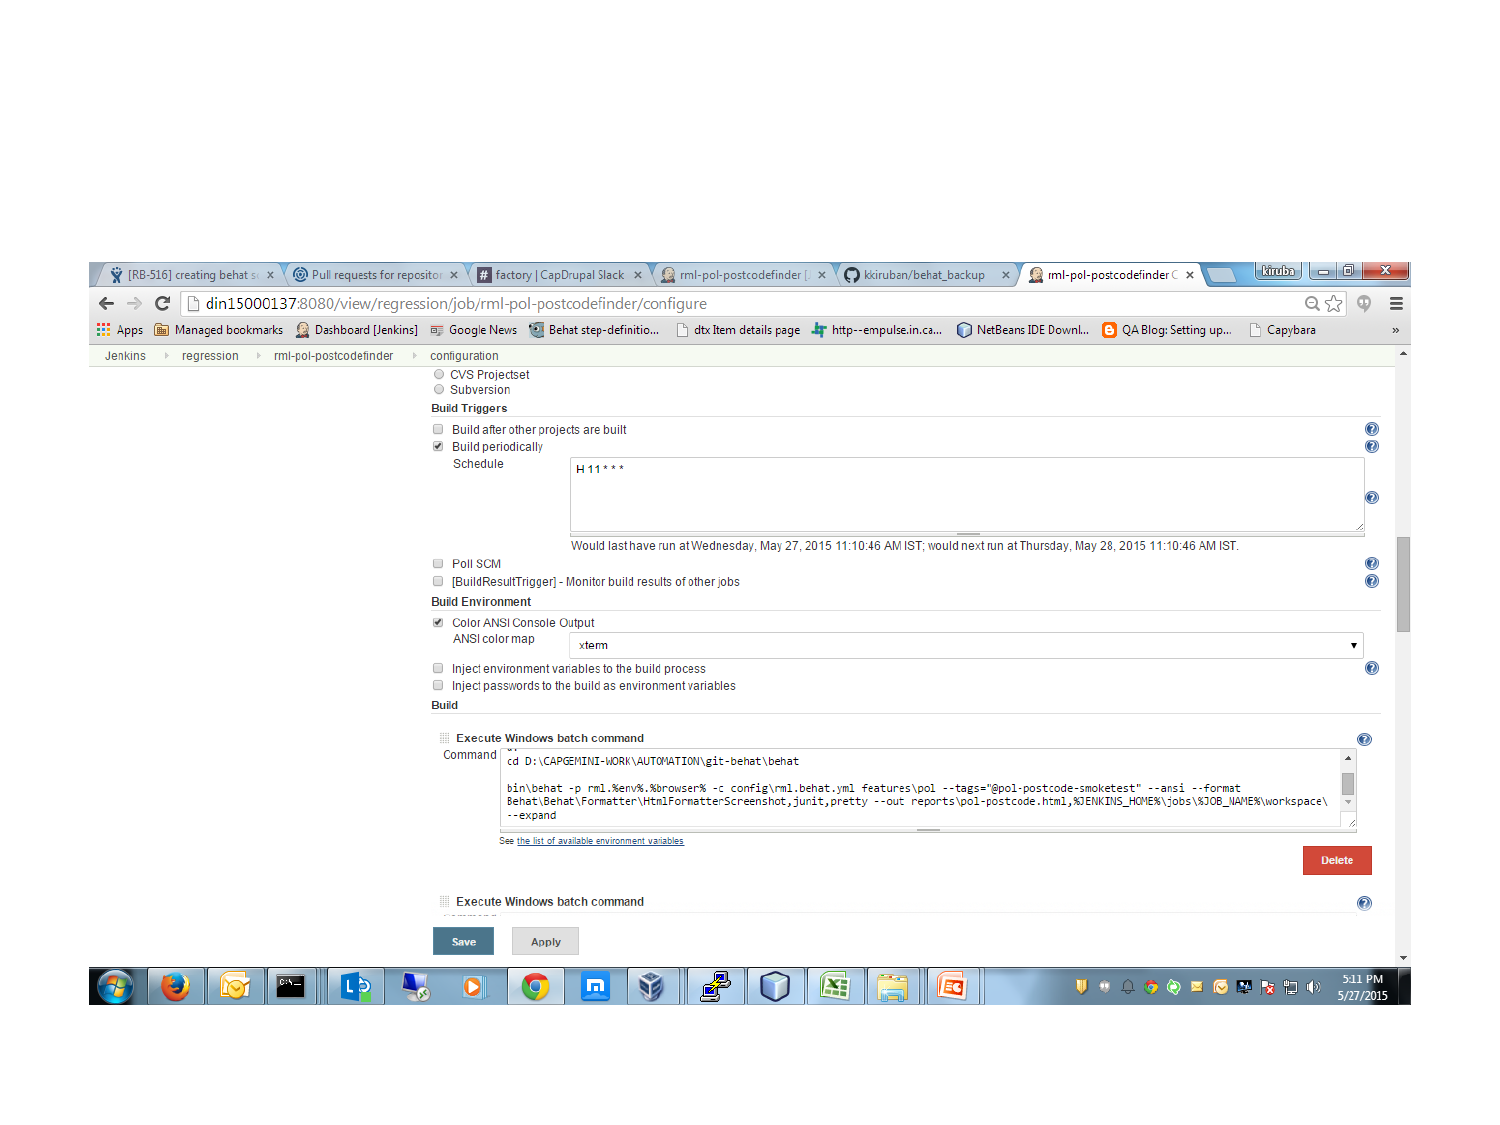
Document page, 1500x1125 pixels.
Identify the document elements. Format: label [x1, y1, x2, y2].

list [89, 262, 1411, 1006]
